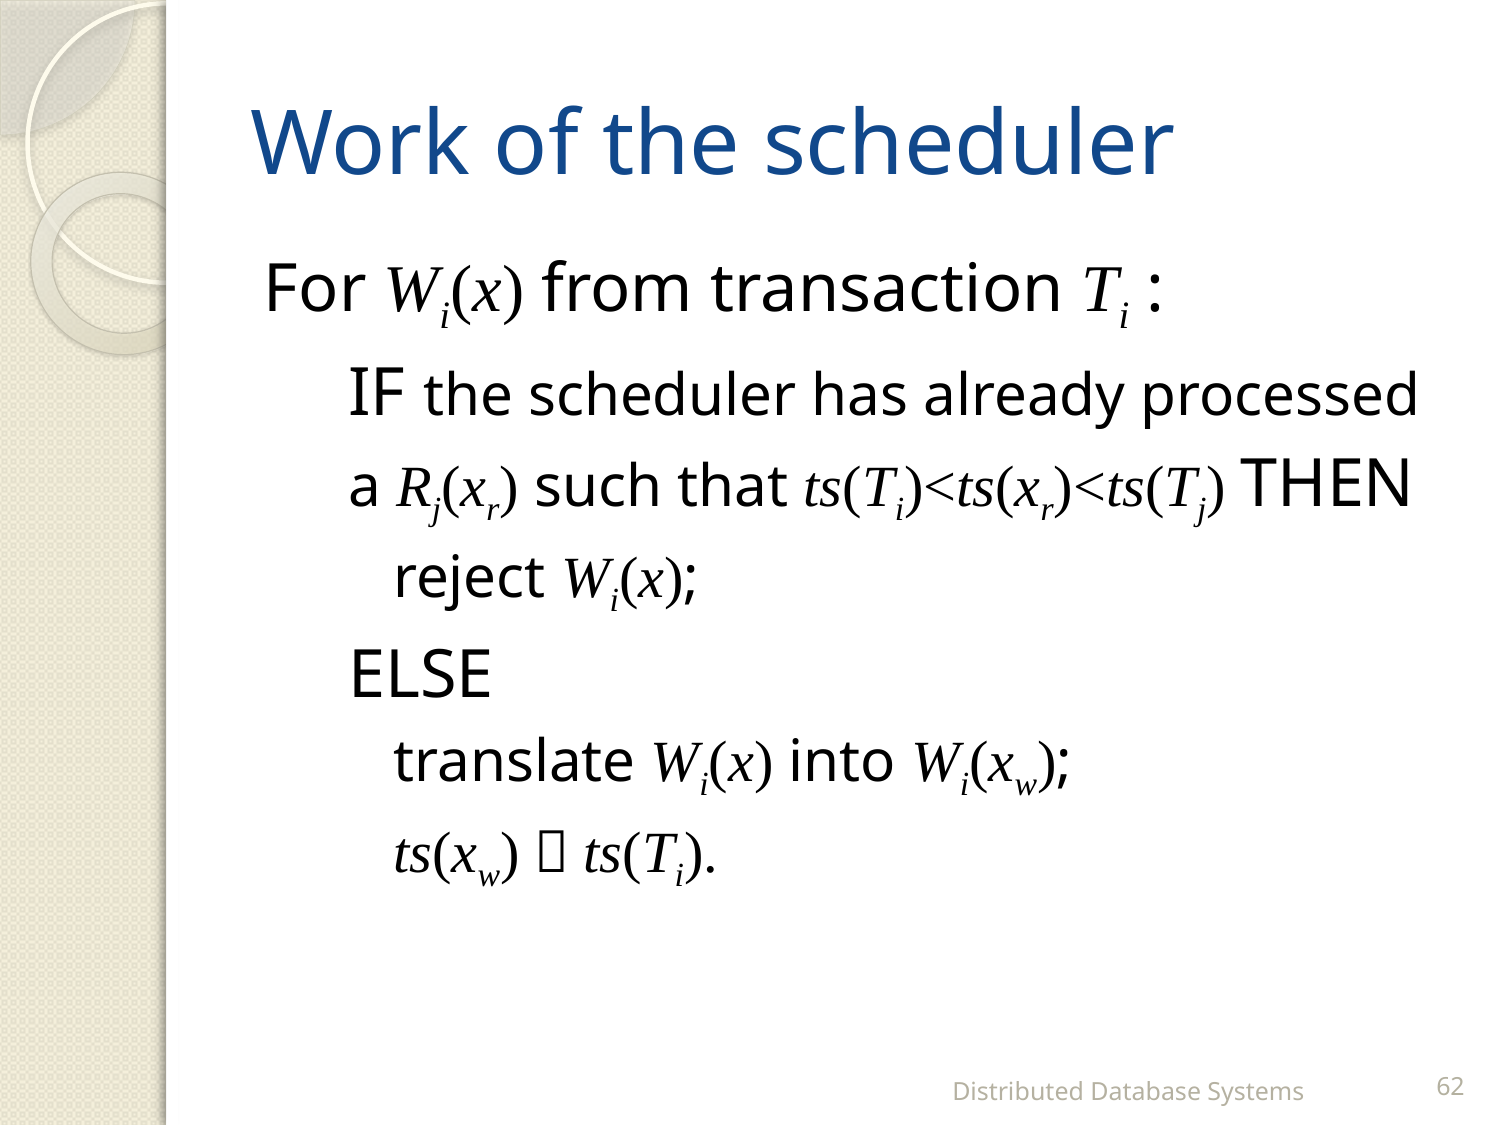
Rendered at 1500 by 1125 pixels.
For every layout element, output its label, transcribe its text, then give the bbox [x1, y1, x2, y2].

title Work of the scheduler [235, 45, 1466, 233]
slide_number 62 [1413, 1034, 1488, 1113]
footer Distributed Database Systems [937, 1034, 1413, 1113]
list For Wi(x) from transaction Ti : IF the scheduler has already processed a Rj(xr) such that ts(Ti)<ts(xr)<ts(Tj) THEN reject Wi(x); ELSE translate Wi(x) into Wi(xw); ts(xw)  ts(Ti). [235, 237, 1466, 1025]
